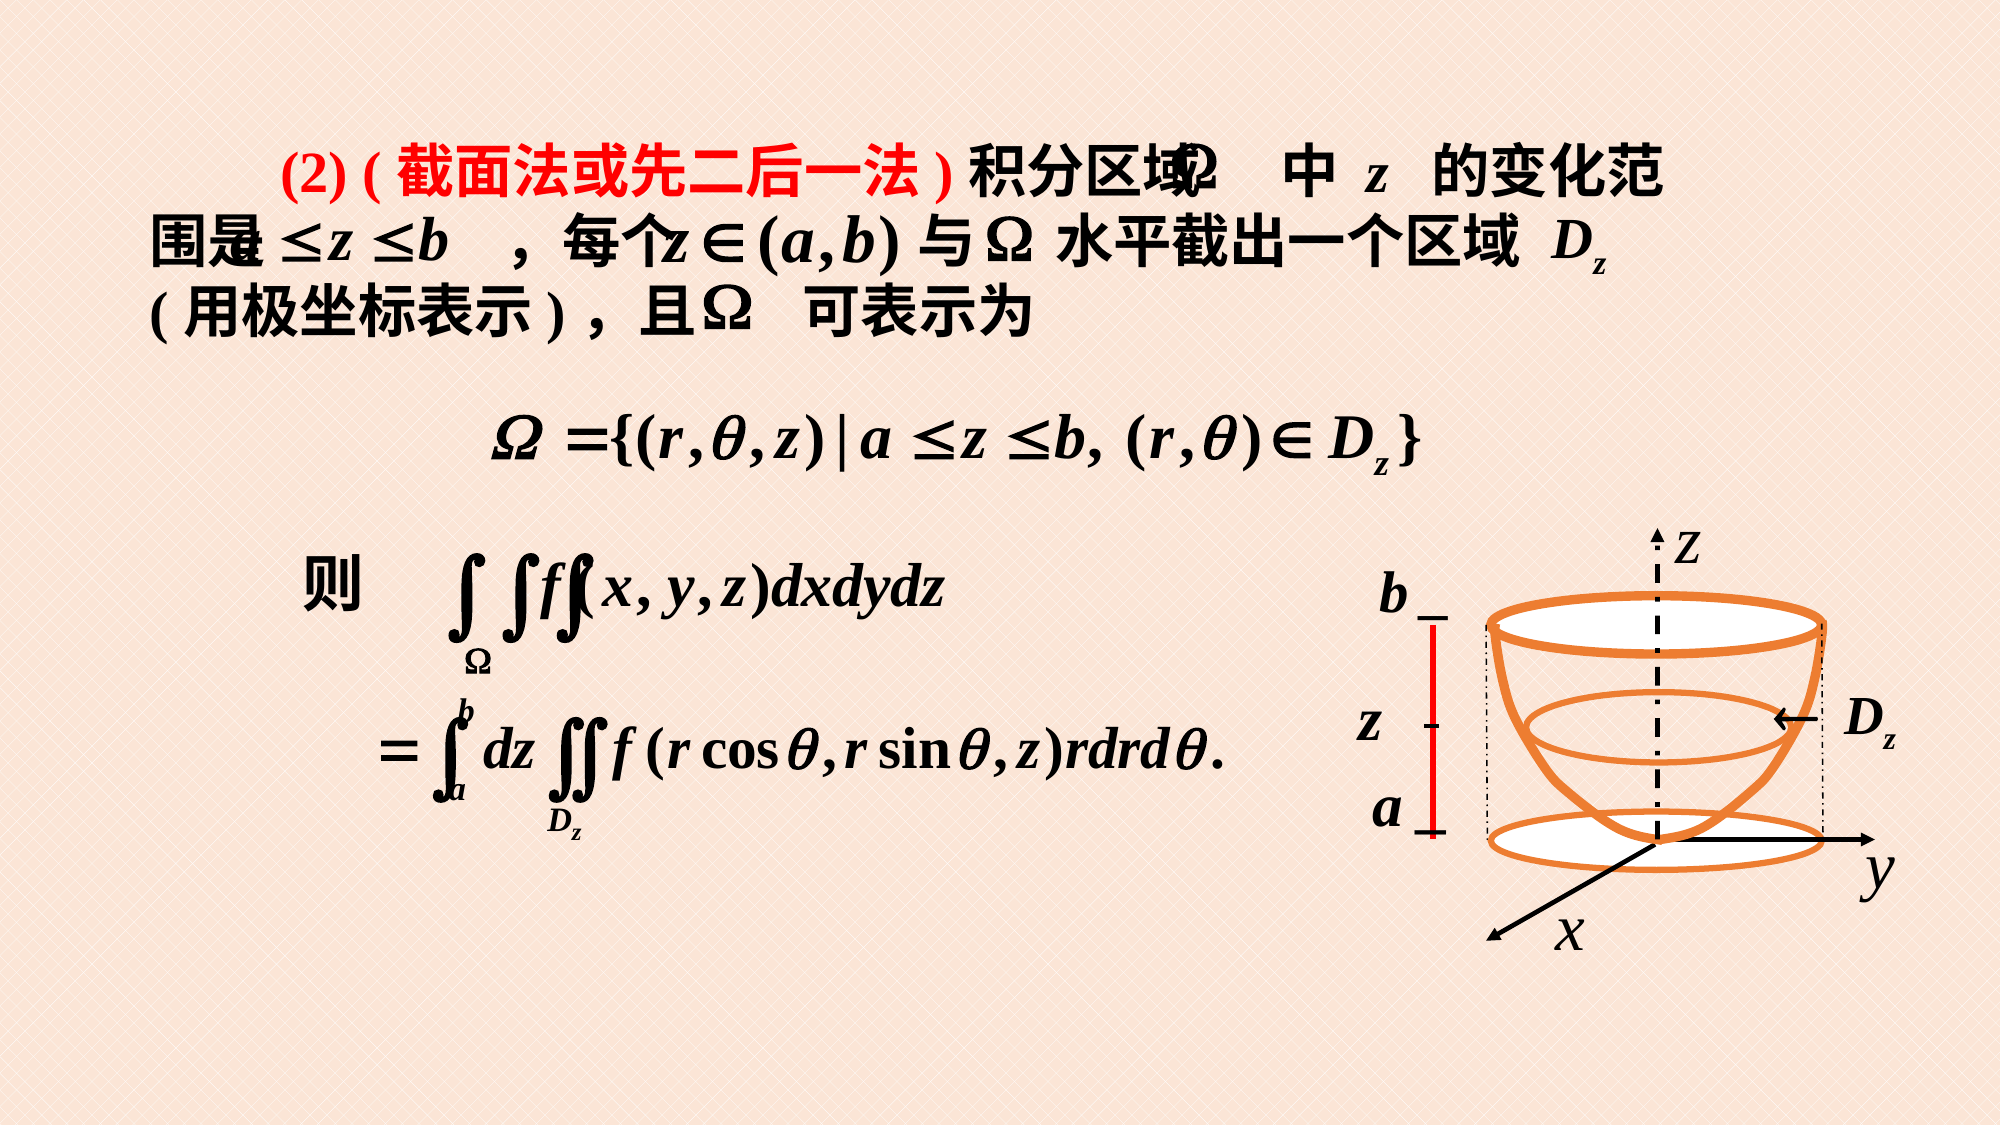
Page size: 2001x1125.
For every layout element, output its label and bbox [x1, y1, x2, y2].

text_box [366, 684, 1233, 853]
text_box [1486, 518, 1911, 968]
text_box [479, 394, 1434, 491]
text_box [1371, 558, 1460, 637]
text_box [1767, 679, 1910, 763]
text_box [134, 126, 1687, 354]
text_box [1346, 699, 1394, 756]
text_box [1364, 785, 1462, 853]
text_box [295, 529, 958, 685]
